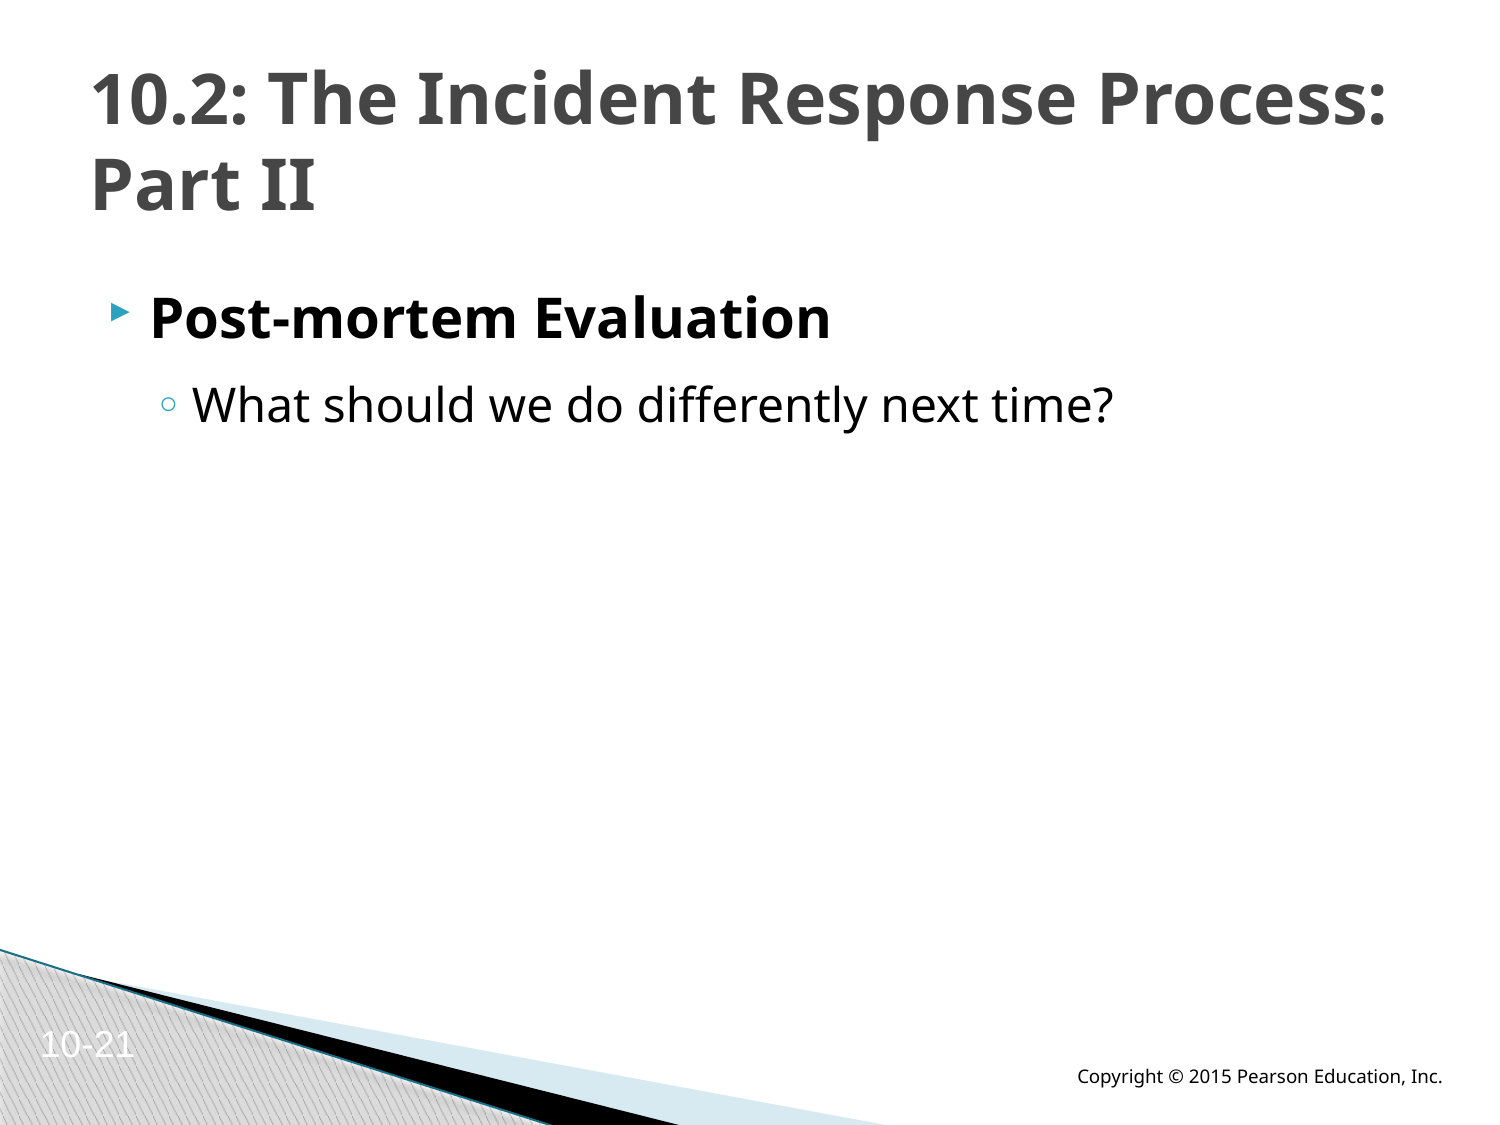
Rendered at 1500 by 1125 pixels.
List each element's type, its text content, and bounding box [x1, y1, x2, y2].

slide_number 10-21 [24, 1012, 163, 1088]
title 10.2: The Incident Response Process: Part II [75, 45, 1425, 233]
list Post-mortem Evaluation What should we do differently next time? [75, 275, 1425, 986]
